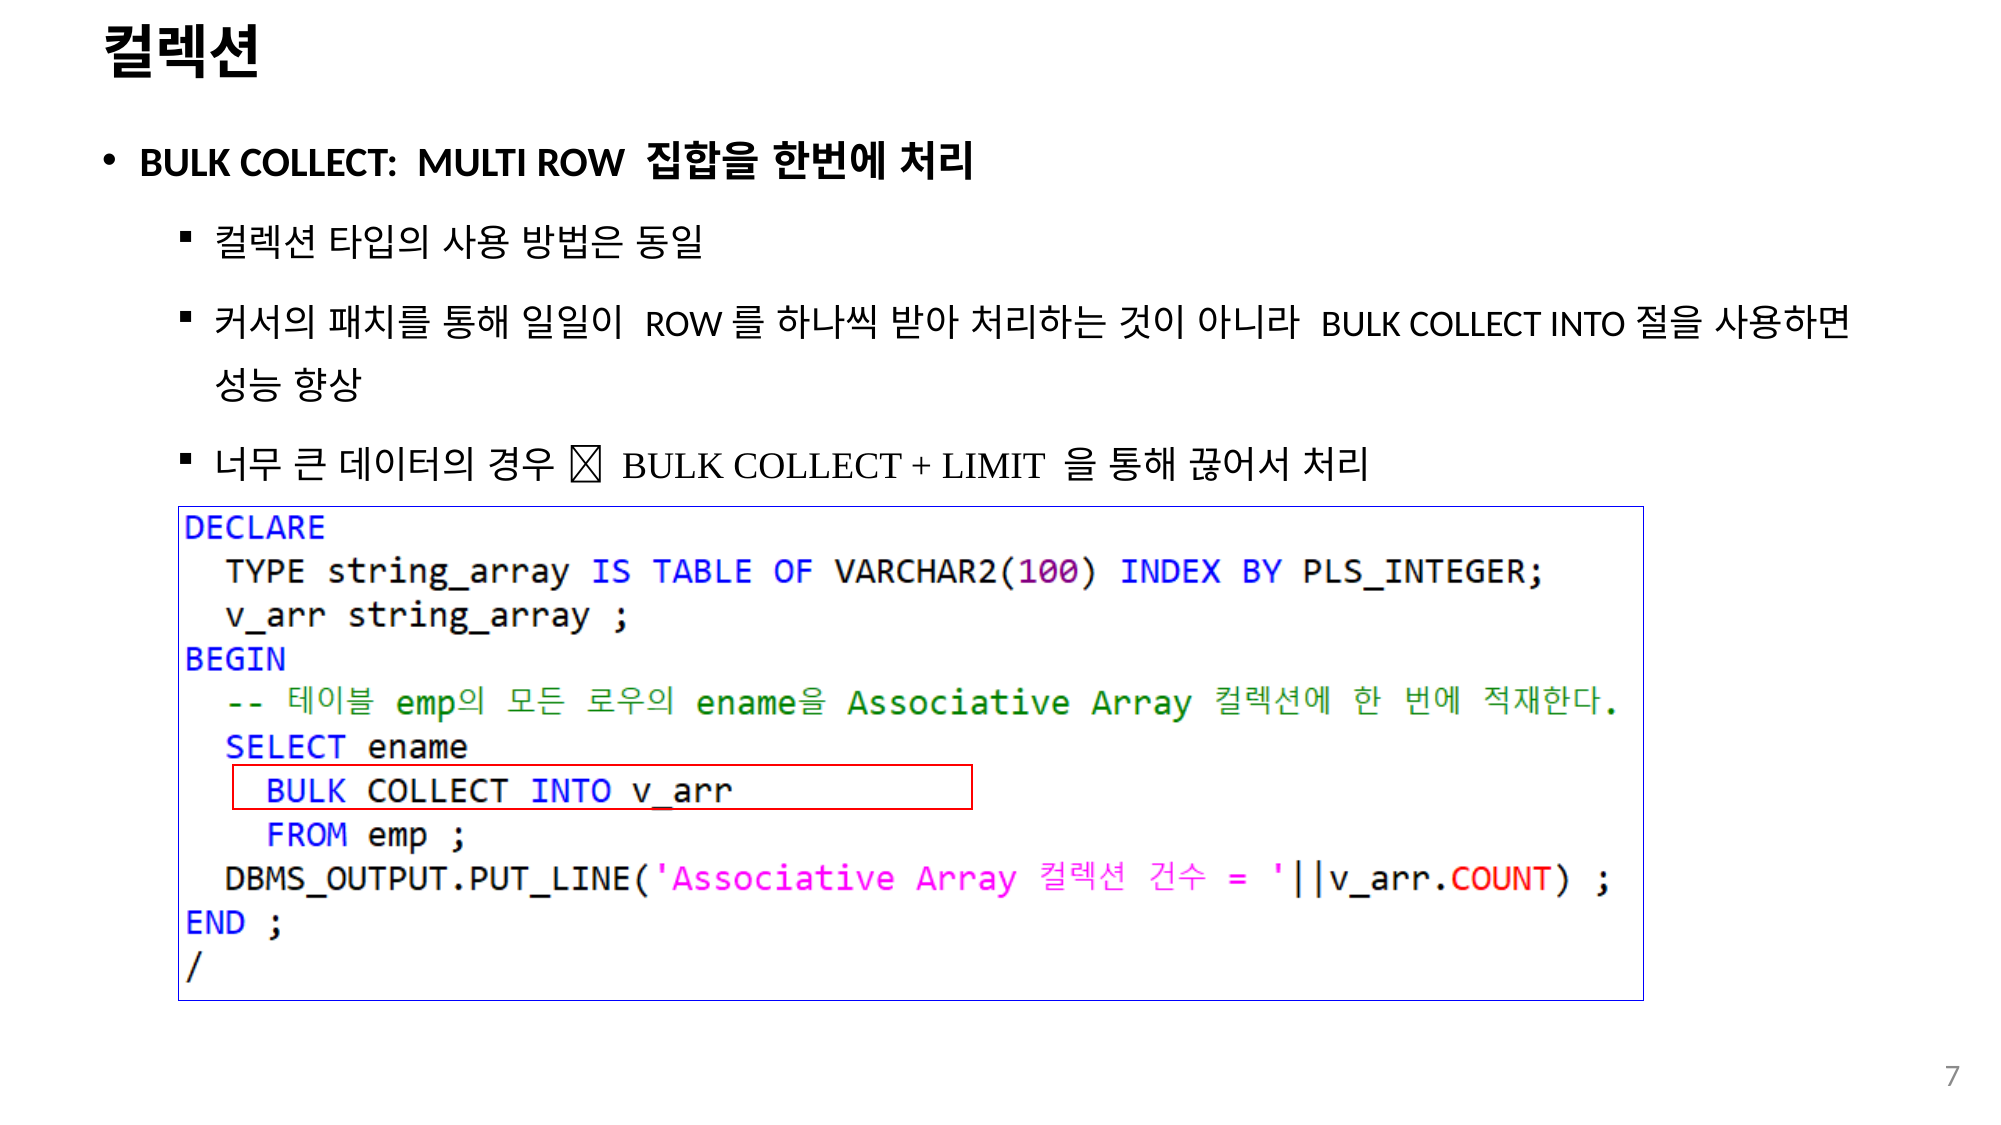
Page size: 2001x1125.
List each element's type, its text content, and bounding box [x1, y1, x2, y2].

picture [177, 506, 1644, 1001]
list BULK COLLECT: MULTI ROW 집합을 한번에 처리 컬렉션 타입의 사용 방법은 동일 커서의 패치를 통해 일일이 ROW를 하나씩 받아 처리하는 것이 아니라 BULK COLLECT INTO절을 사용하면 성능 향상 너무 큰 데이터의 경우  BULK COLLECT + LIMIT 을 통해 끊어서 처리 [87, 107, 1909, 1075]
slide_number 7 [1412, 1042, 1976, 1106]
title 컬렉션 [87, 26, 1812, 83]
